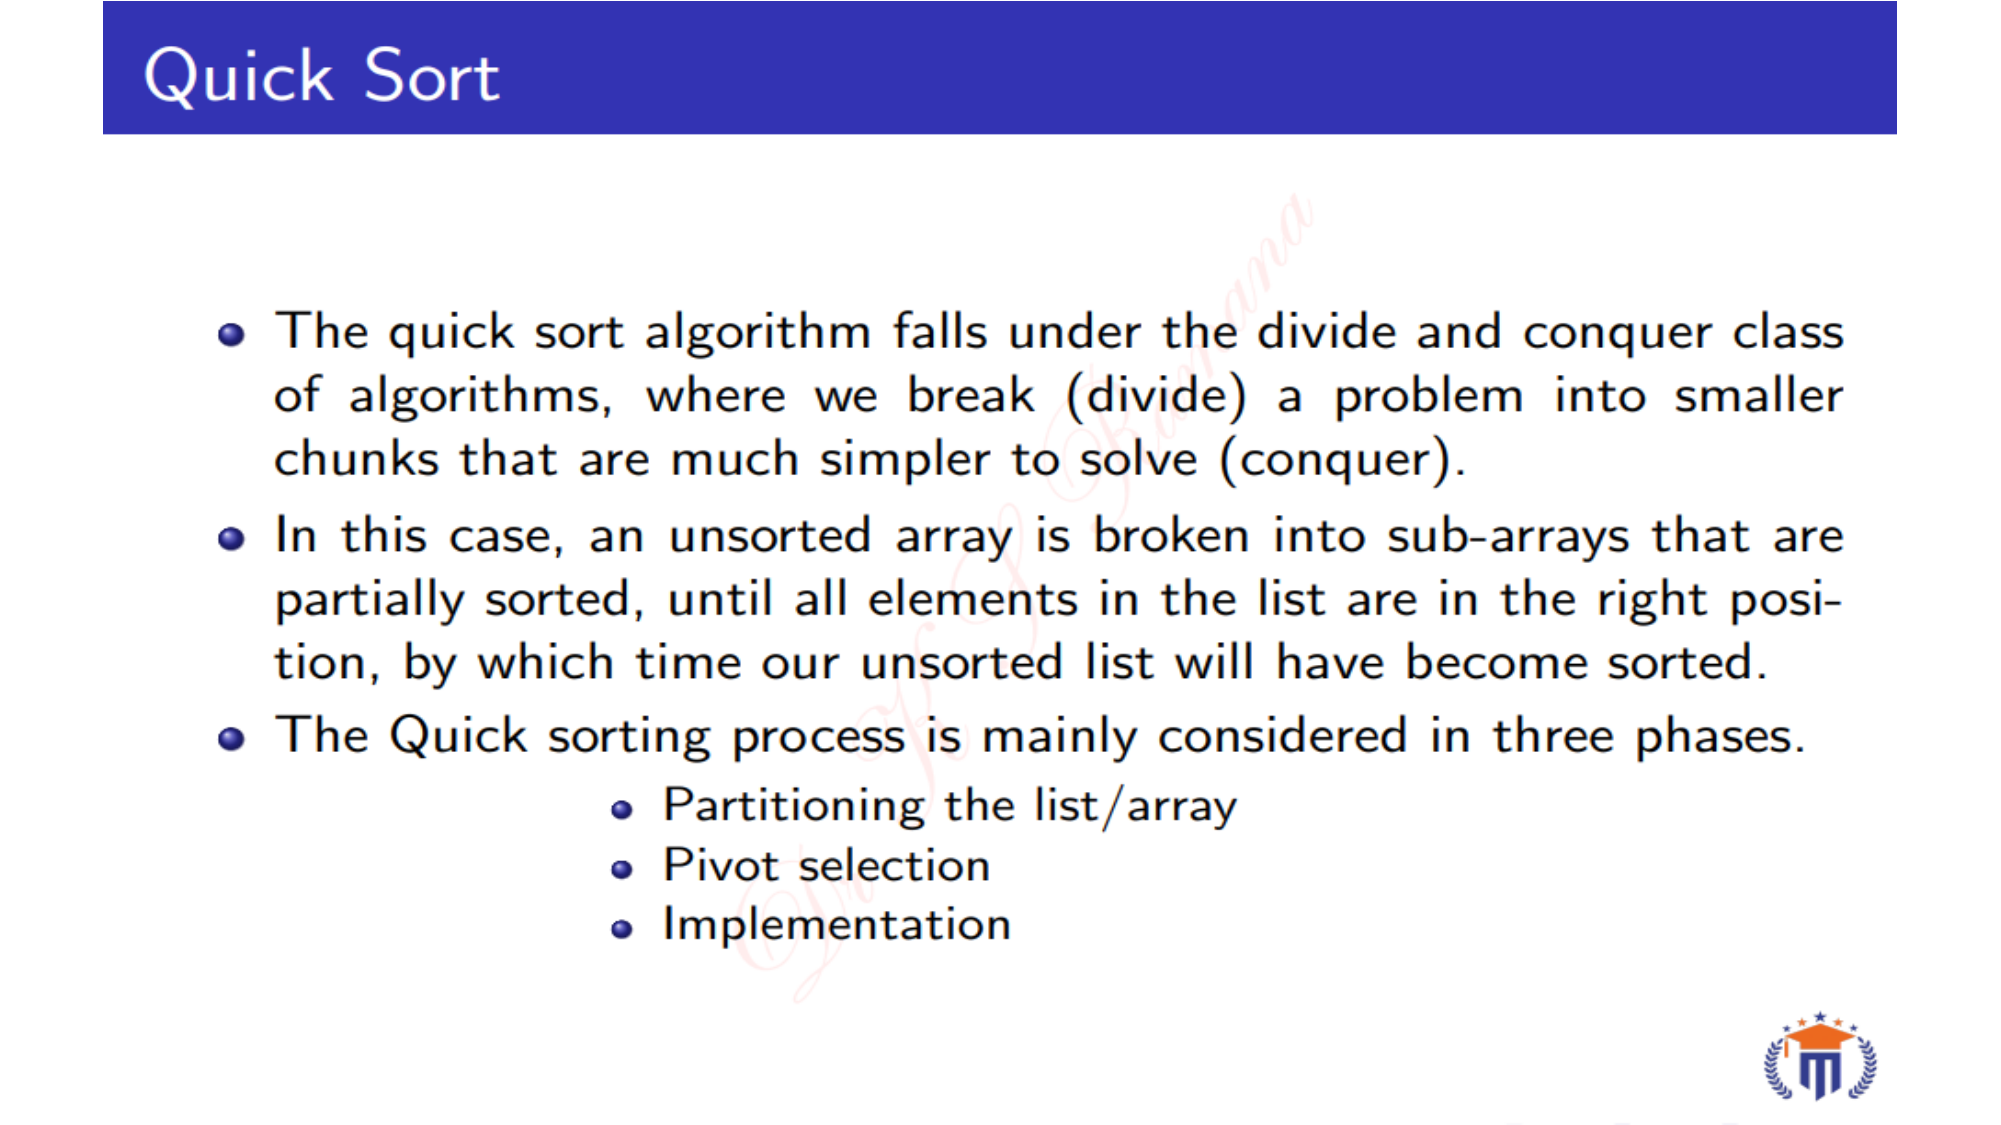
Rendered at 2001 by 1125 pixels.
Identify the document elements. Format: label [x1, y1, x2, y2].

picture [103, 1, 1897, 1125]
